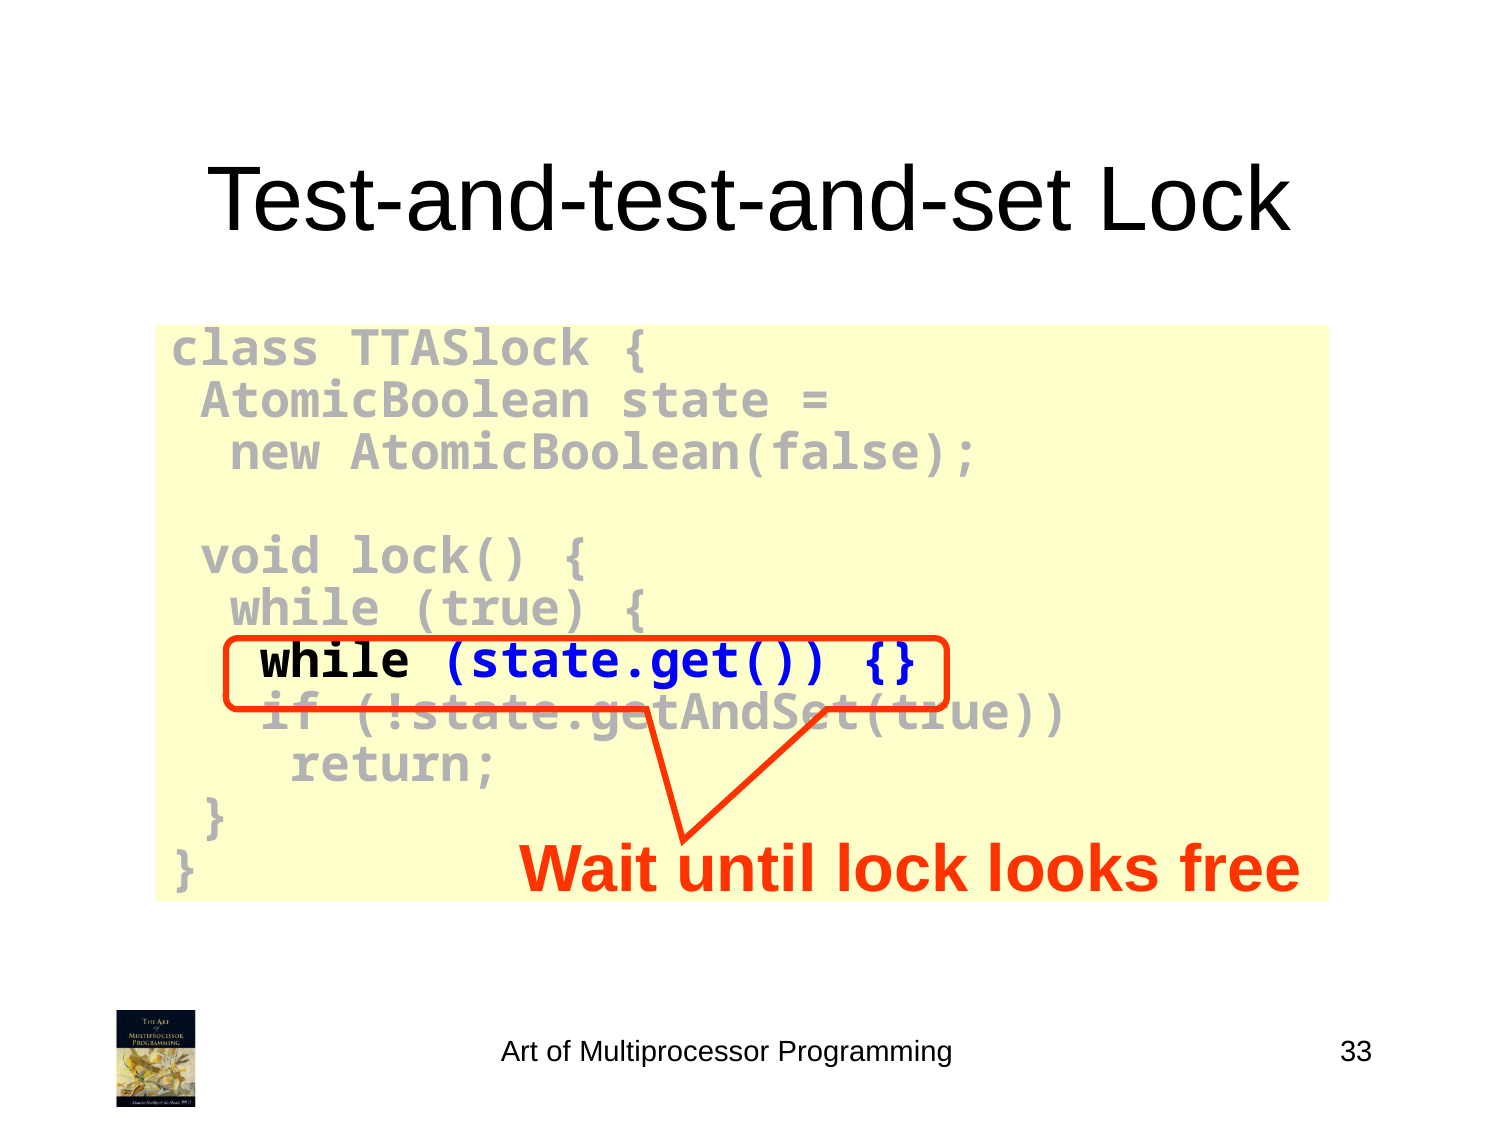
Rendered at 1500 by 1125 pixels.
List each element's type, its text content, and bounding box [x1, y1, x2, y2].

title Test-and-test-and-set Lock [112, 99, 1388, 288]
picture [107, 1010, 204, 1107]
text_box class TTASlock { AtomicBoolean state = new AtomicBoolean(false); void lock() { while (true) { while (state.get()) {} if (!state.getAndSet(true)) return; } } [155, 324, 1329, 902]
footer Art of Multiprocessor Programming [433, 1024, 1022, 1101]
text_box Wait until lock looks free [504, 817, 1317, 913]
text_box [225, 638, 947, 817]
slide_number 33 [1074, 1024, 1388, 1101]
